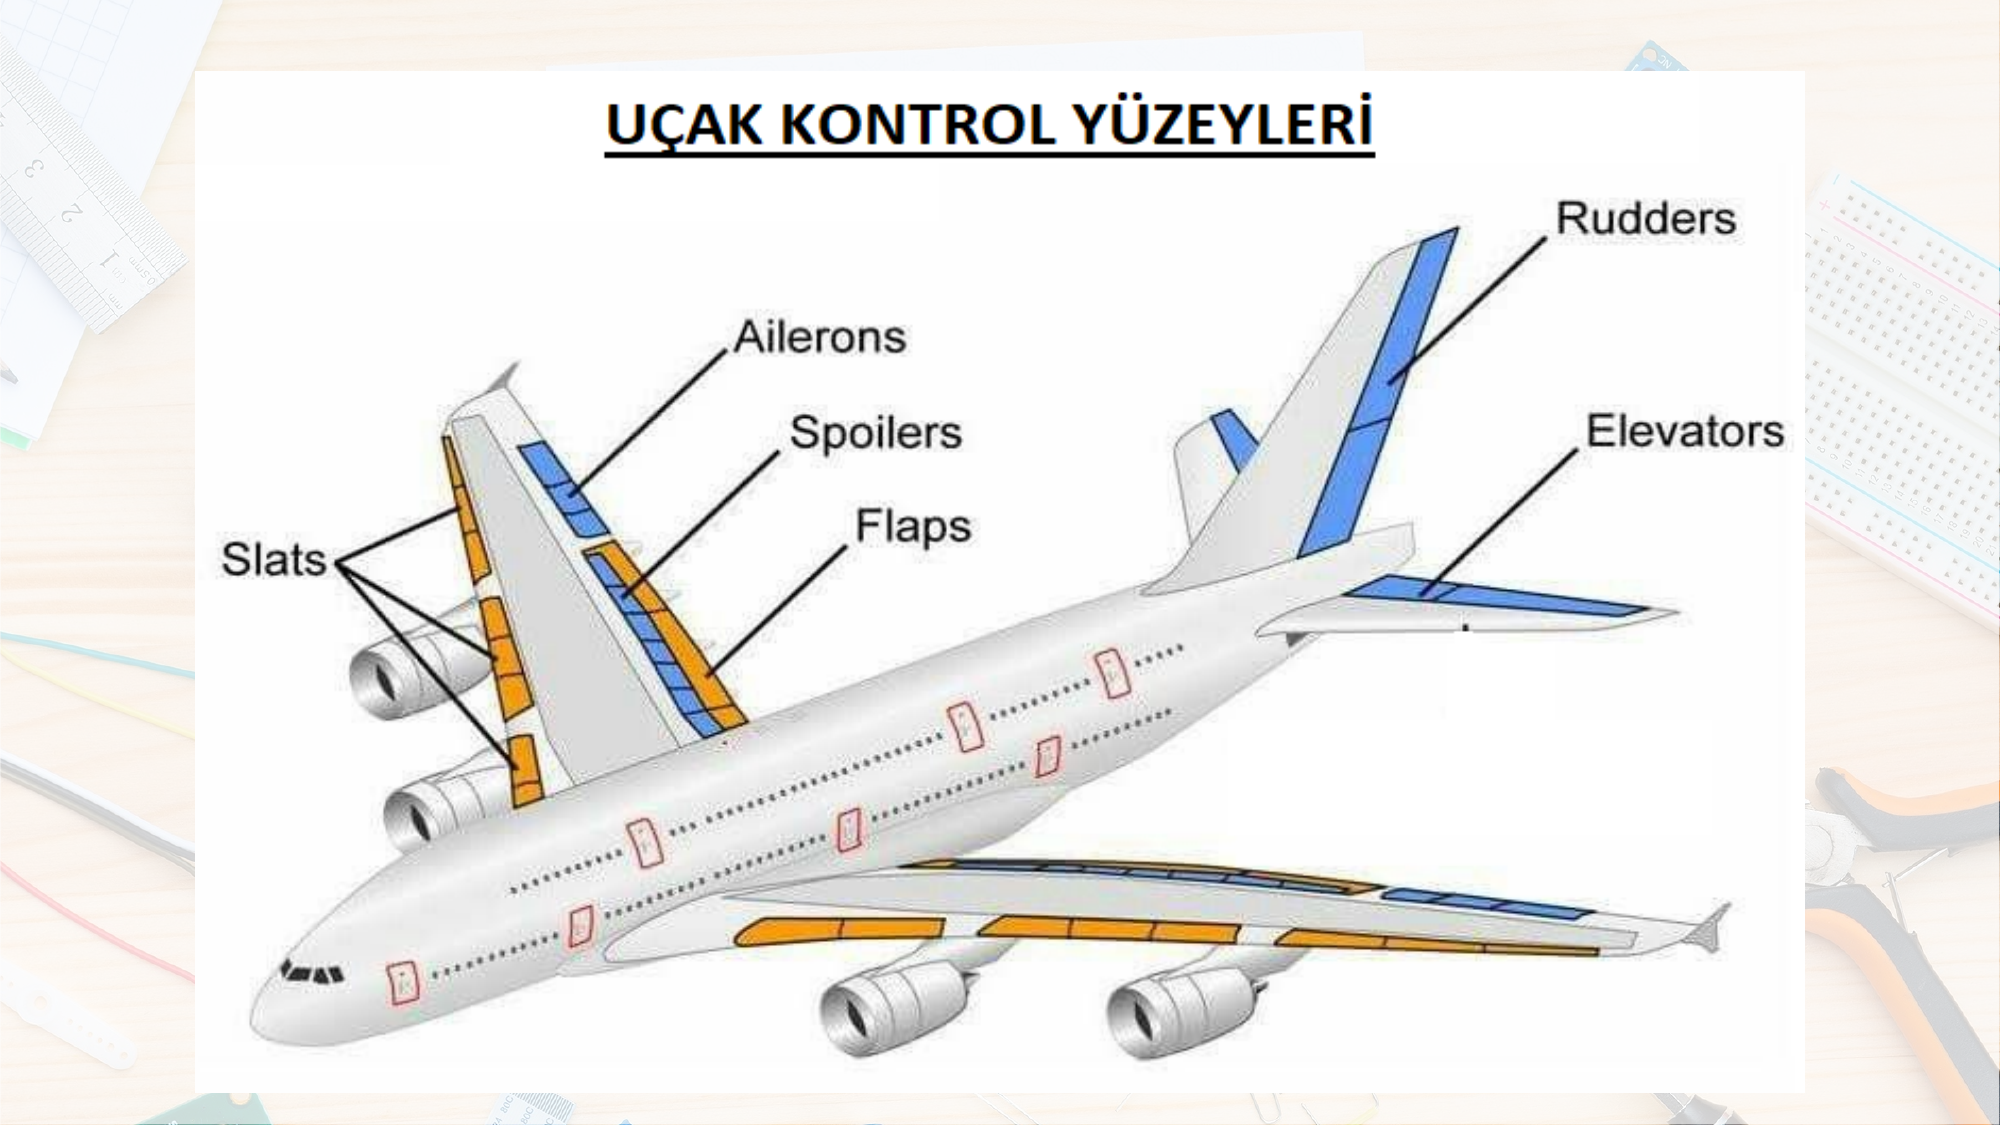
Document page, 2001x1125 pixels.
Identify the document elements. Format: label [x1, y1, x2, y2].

picture [195, 71, 1805, 1093]
